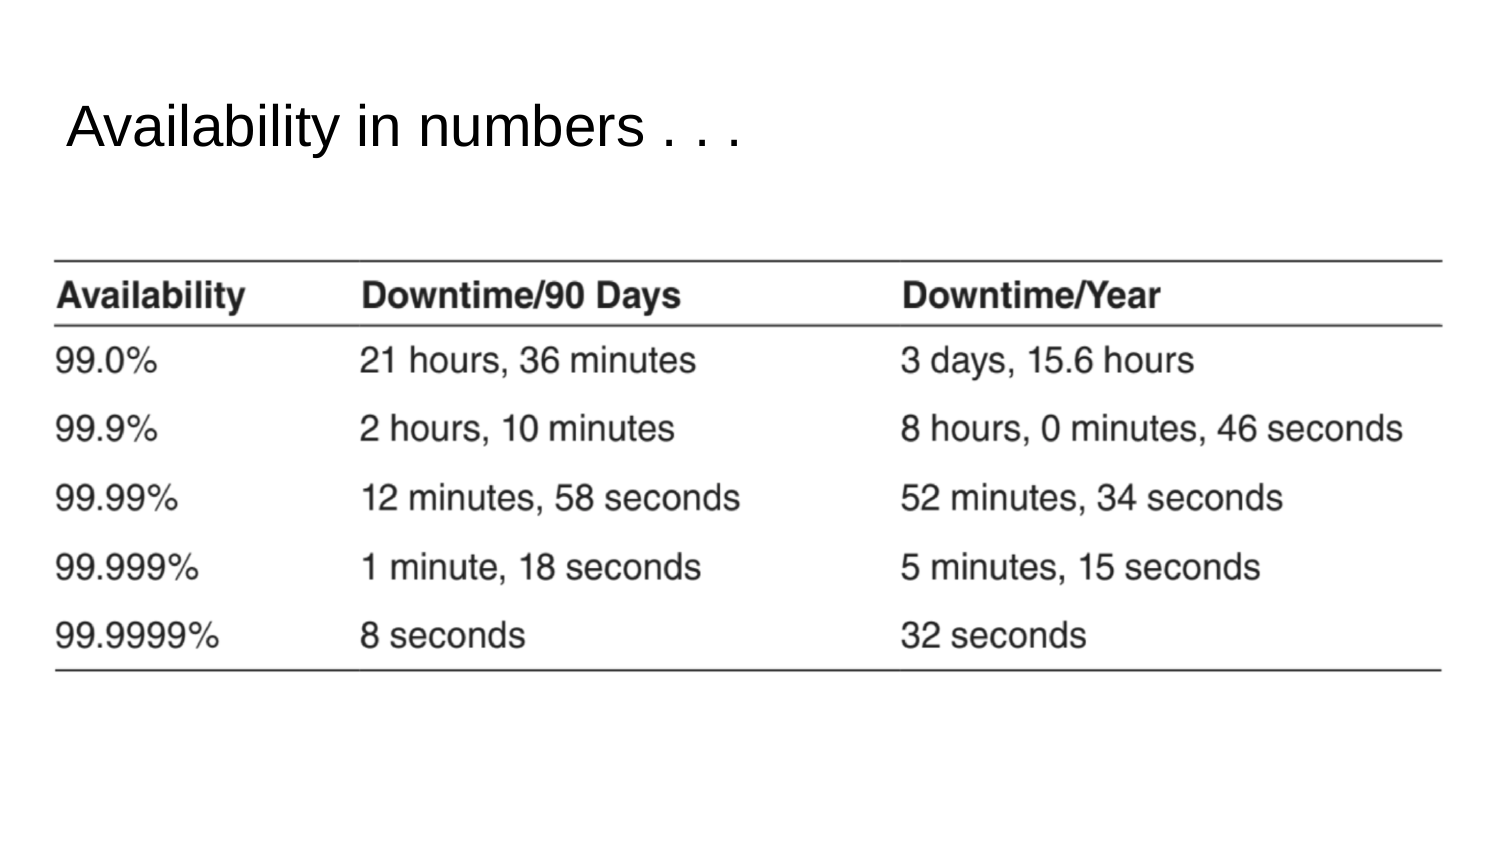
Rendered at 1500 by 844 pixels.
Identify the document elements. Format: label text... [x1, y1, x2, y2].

title Availability in numbers . . . [51, 72, 1449, 167]
picture [50, 250, 1450, 681]
